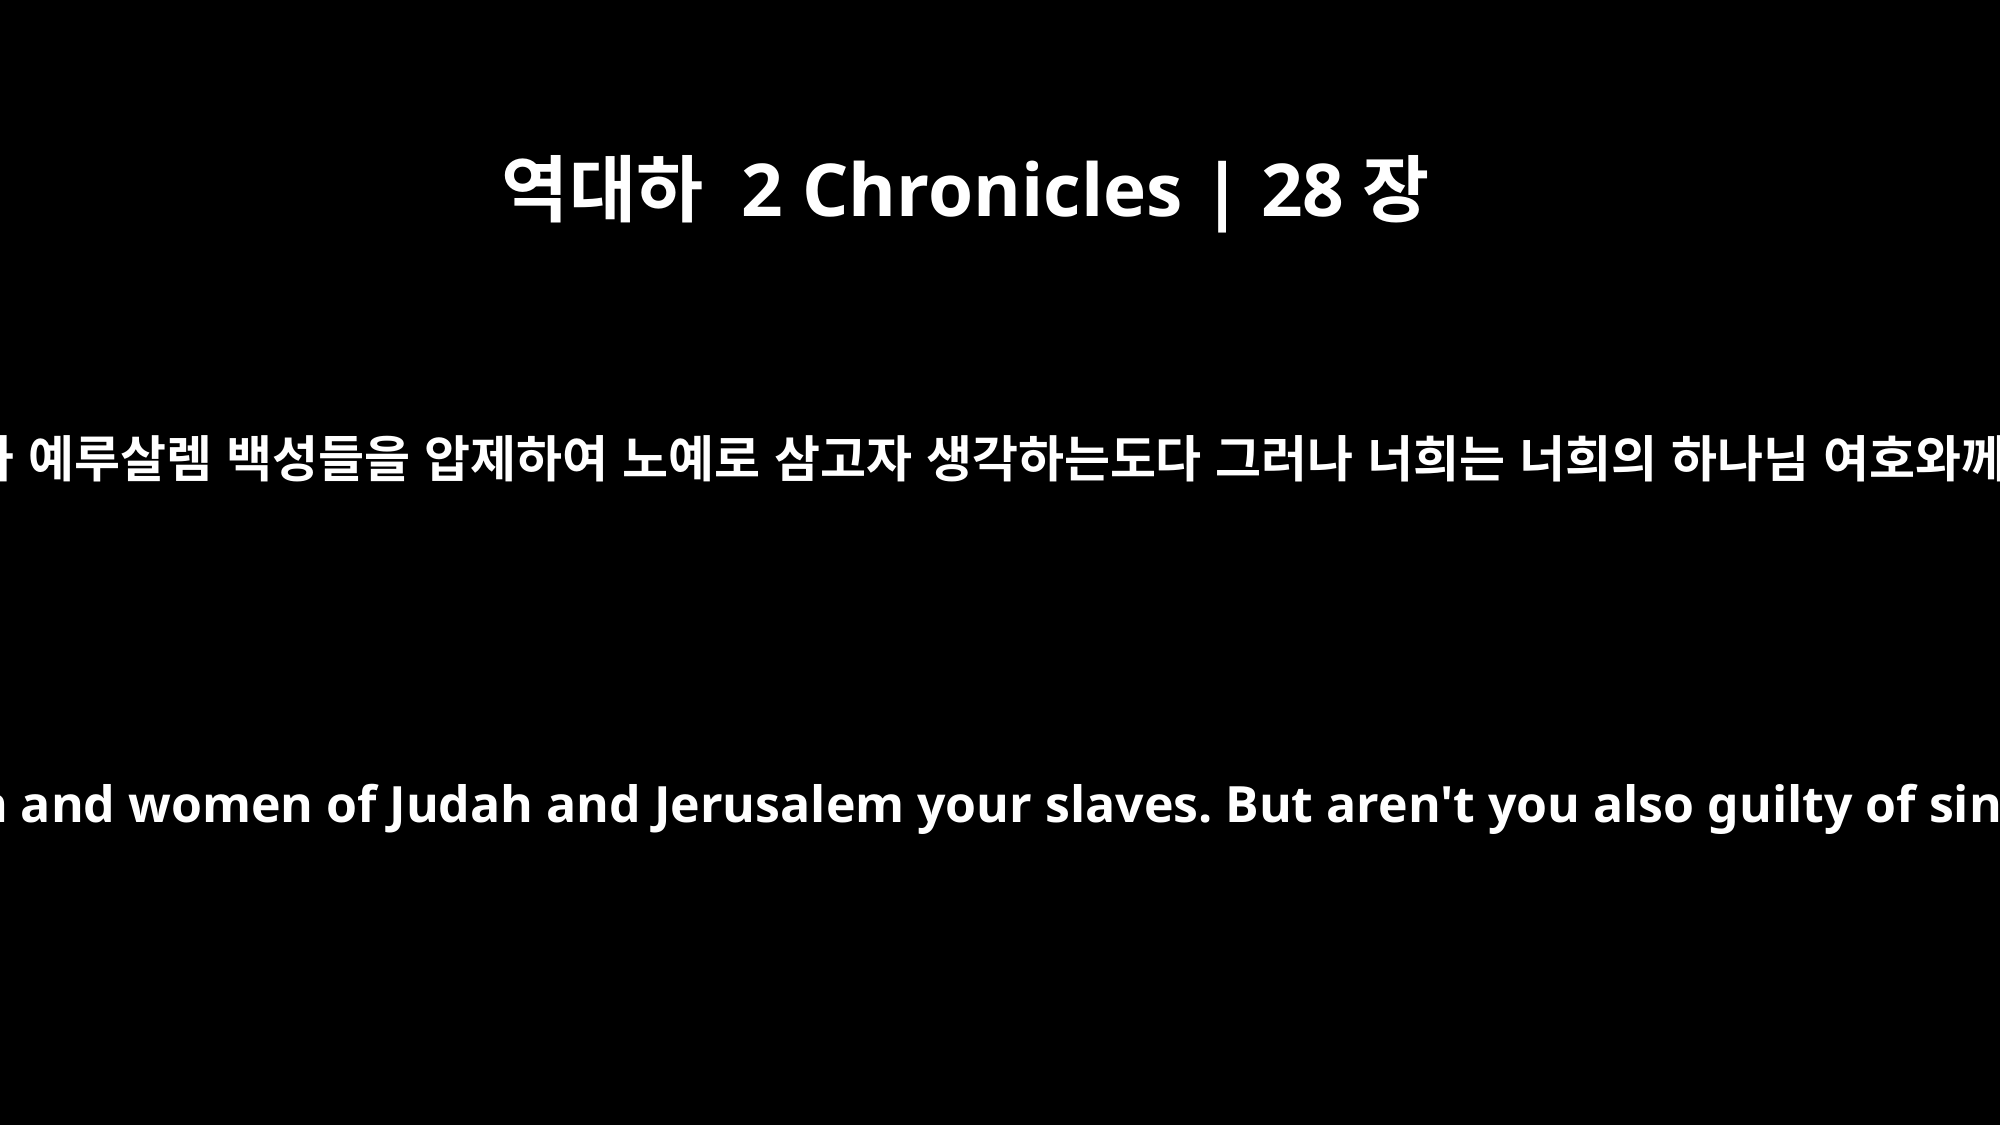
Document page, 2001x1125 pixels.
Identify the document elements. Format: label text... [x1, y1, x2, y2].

text_box And now you intend to make the men and women of Judah and Jerusalem your slaves. But aren't you also guilty of sins against the LORD your God? [0, 764, 2000, 840]
text_box 역대하 2 Chronicles | 28장 [487, 136, 1445, 239]
text_box 10 이제 너희가 또 유다와 예루살렘 백성들을 압제하여 노예로 삼고자 생각하는도다 그러나 너희는 너희의 하나님 여호와께 범죄함이 없느냐 [0, 359, 2000, 495]
